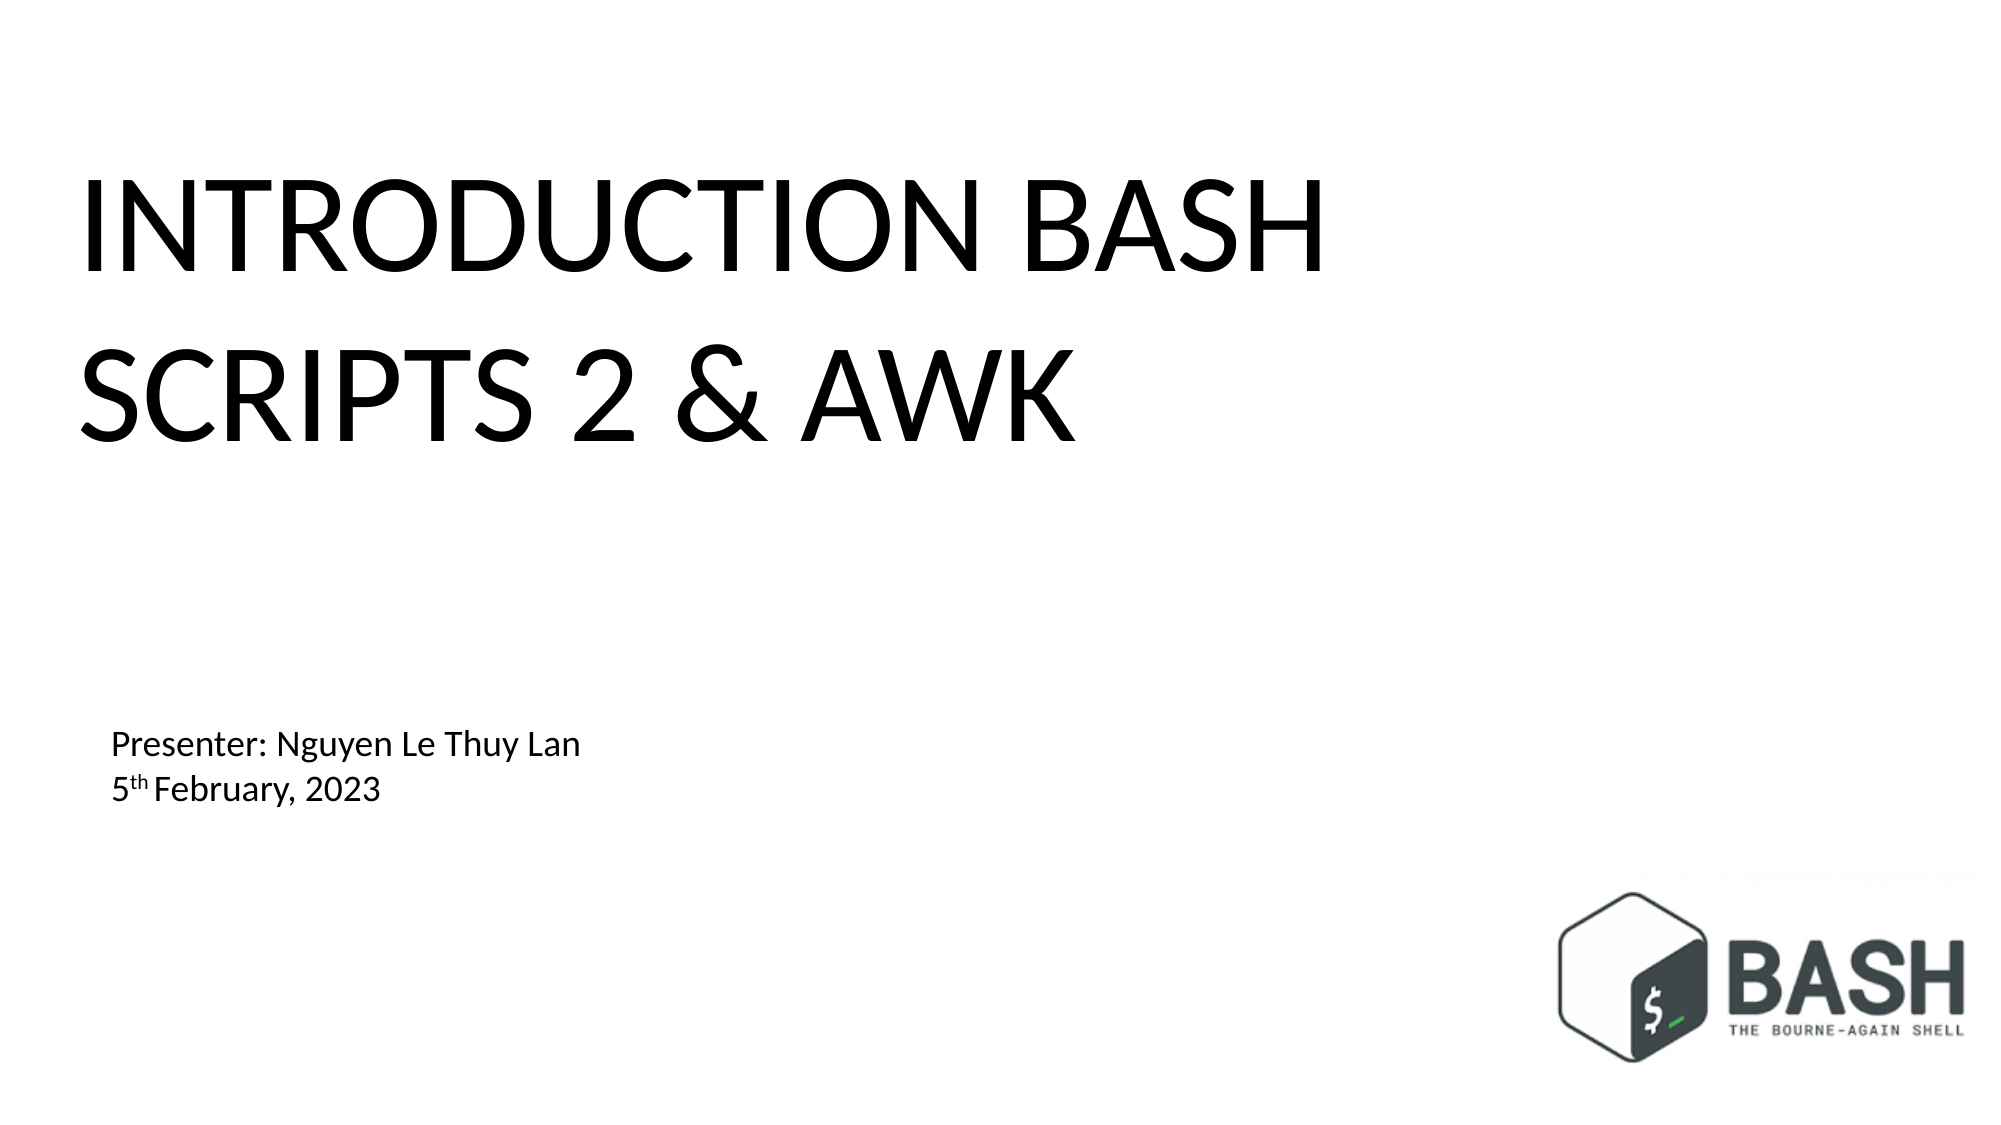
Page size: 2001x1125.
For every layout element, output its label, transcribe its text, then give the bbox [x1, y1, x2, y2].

text_box INTRODUCTION BASH SCRIPTS 2 & AWK [62, 122, 1623, 477]
picture [1523, 858, 1993, 1122]
text_box Presenter: Nguyen Le Thuy Lan 5th February, 2023 [96, 711, 1141, 817]
